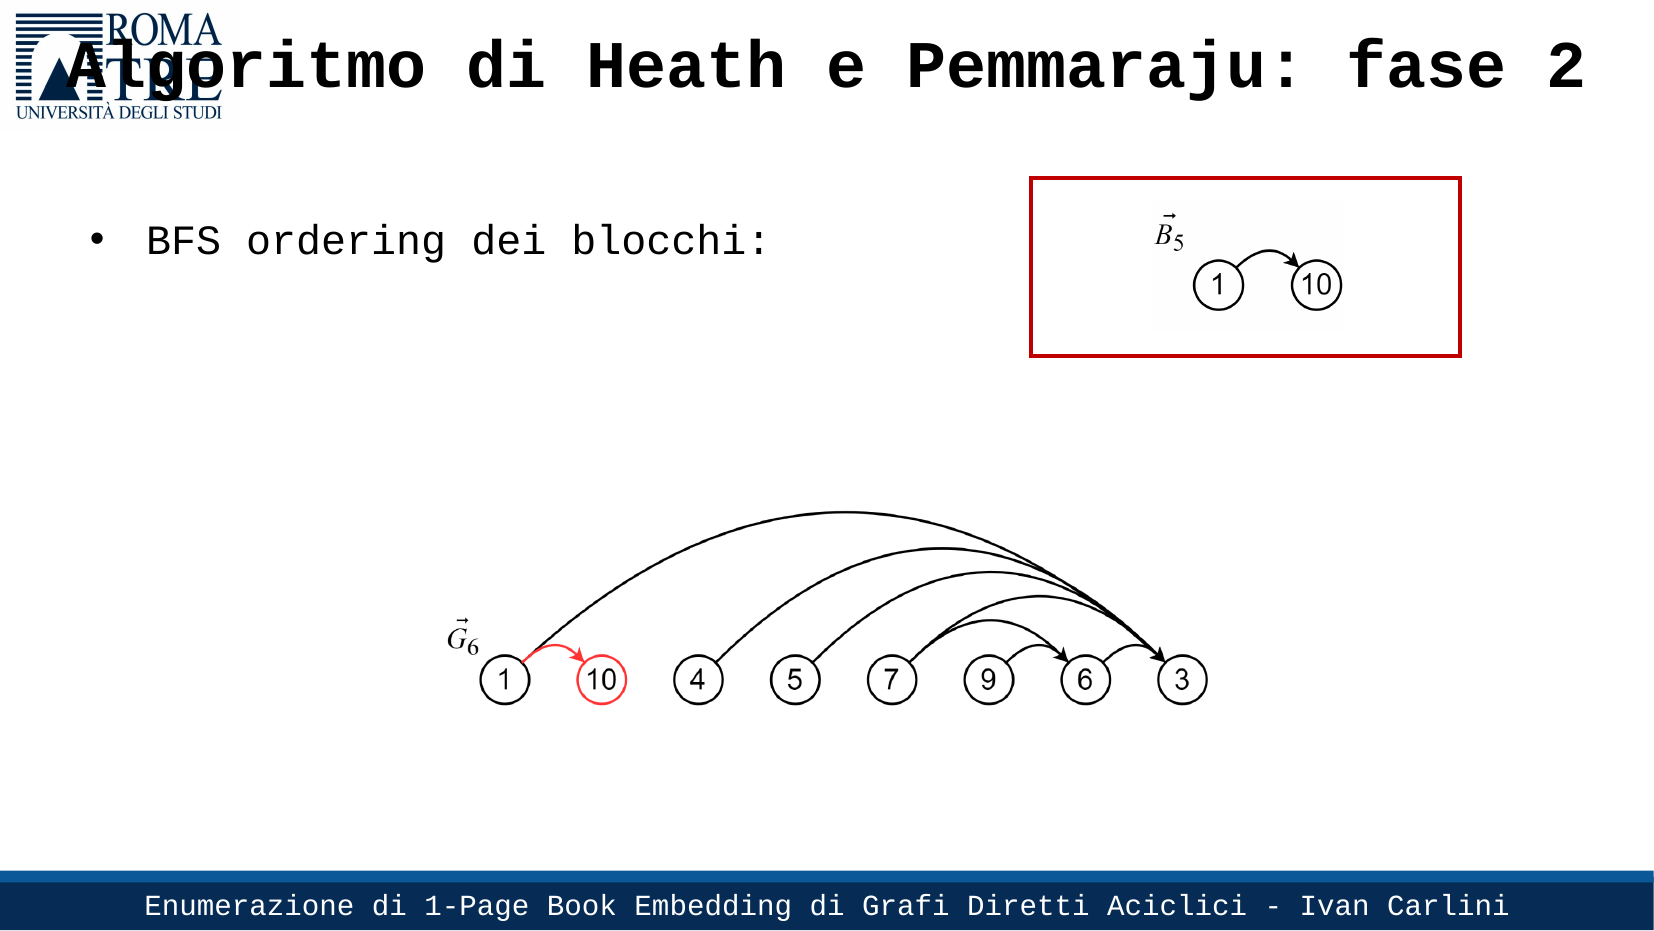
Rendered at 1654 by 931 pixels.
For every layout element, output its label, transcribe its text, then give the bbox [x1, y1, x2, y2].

picture [0, 0, 239, 132]
title Algoritmo di Heath e Pemmaraju: fase 2 [240, 0, 1654, 132]
text_box [0, 869, 1654, 885]
text_box [1029, 176, 1462, 358]
text_box Enumerazione di 1-Page Book Embedding di Grafi Diretti Aciclici - Ivan Carlini [0, 885, 1654, 931]
picture [428, 481, 1225, 718]
picture [1147, 200, 1345, 333]
